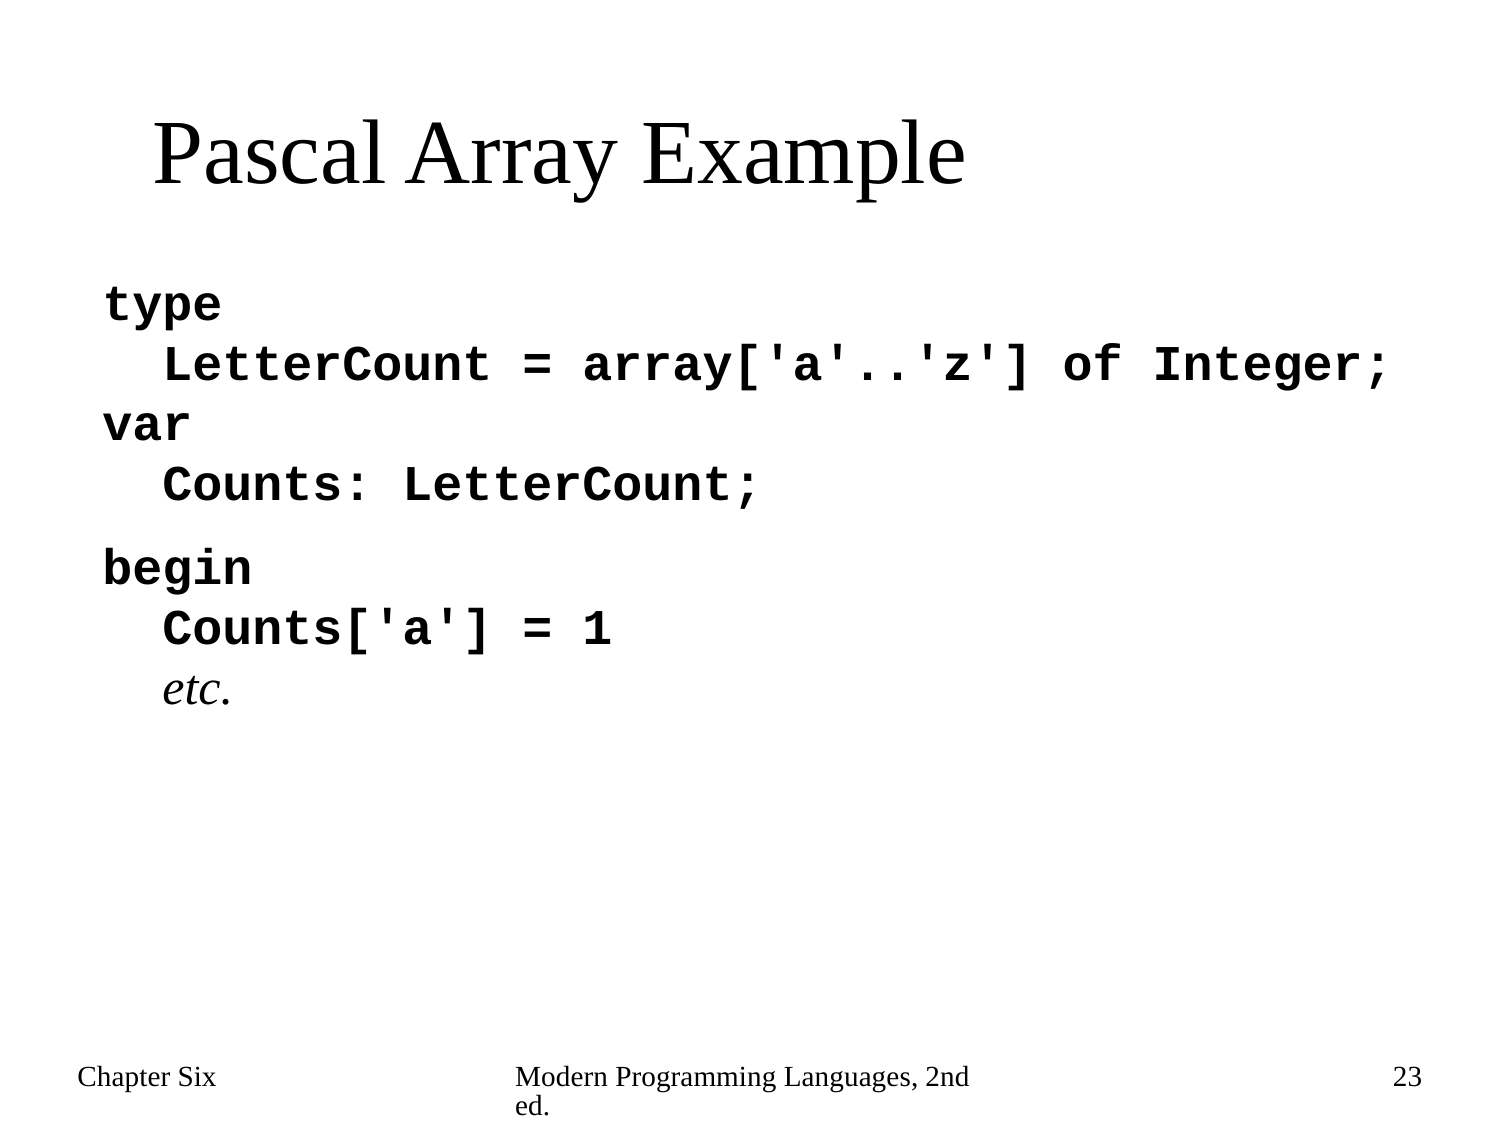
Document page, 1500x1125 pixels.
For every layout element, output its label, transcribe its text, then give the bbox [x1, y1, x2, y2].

footer Modern Programming Languages, 2nd ed. [499, 1036, 1001, 1113]
slide_number 23 [1124, 1036, 1438, 1113]
slide_number Chapter Six [62, 1036, 401, 1113]
text_box type LetterCount = array['a'..'z'] of Integer; var Counts: LetterCount; begin Counts['a'] = 1 etc. [87, 262, 1438, 723]
title Pascal Array Example [137, 56, 1413, 238]
